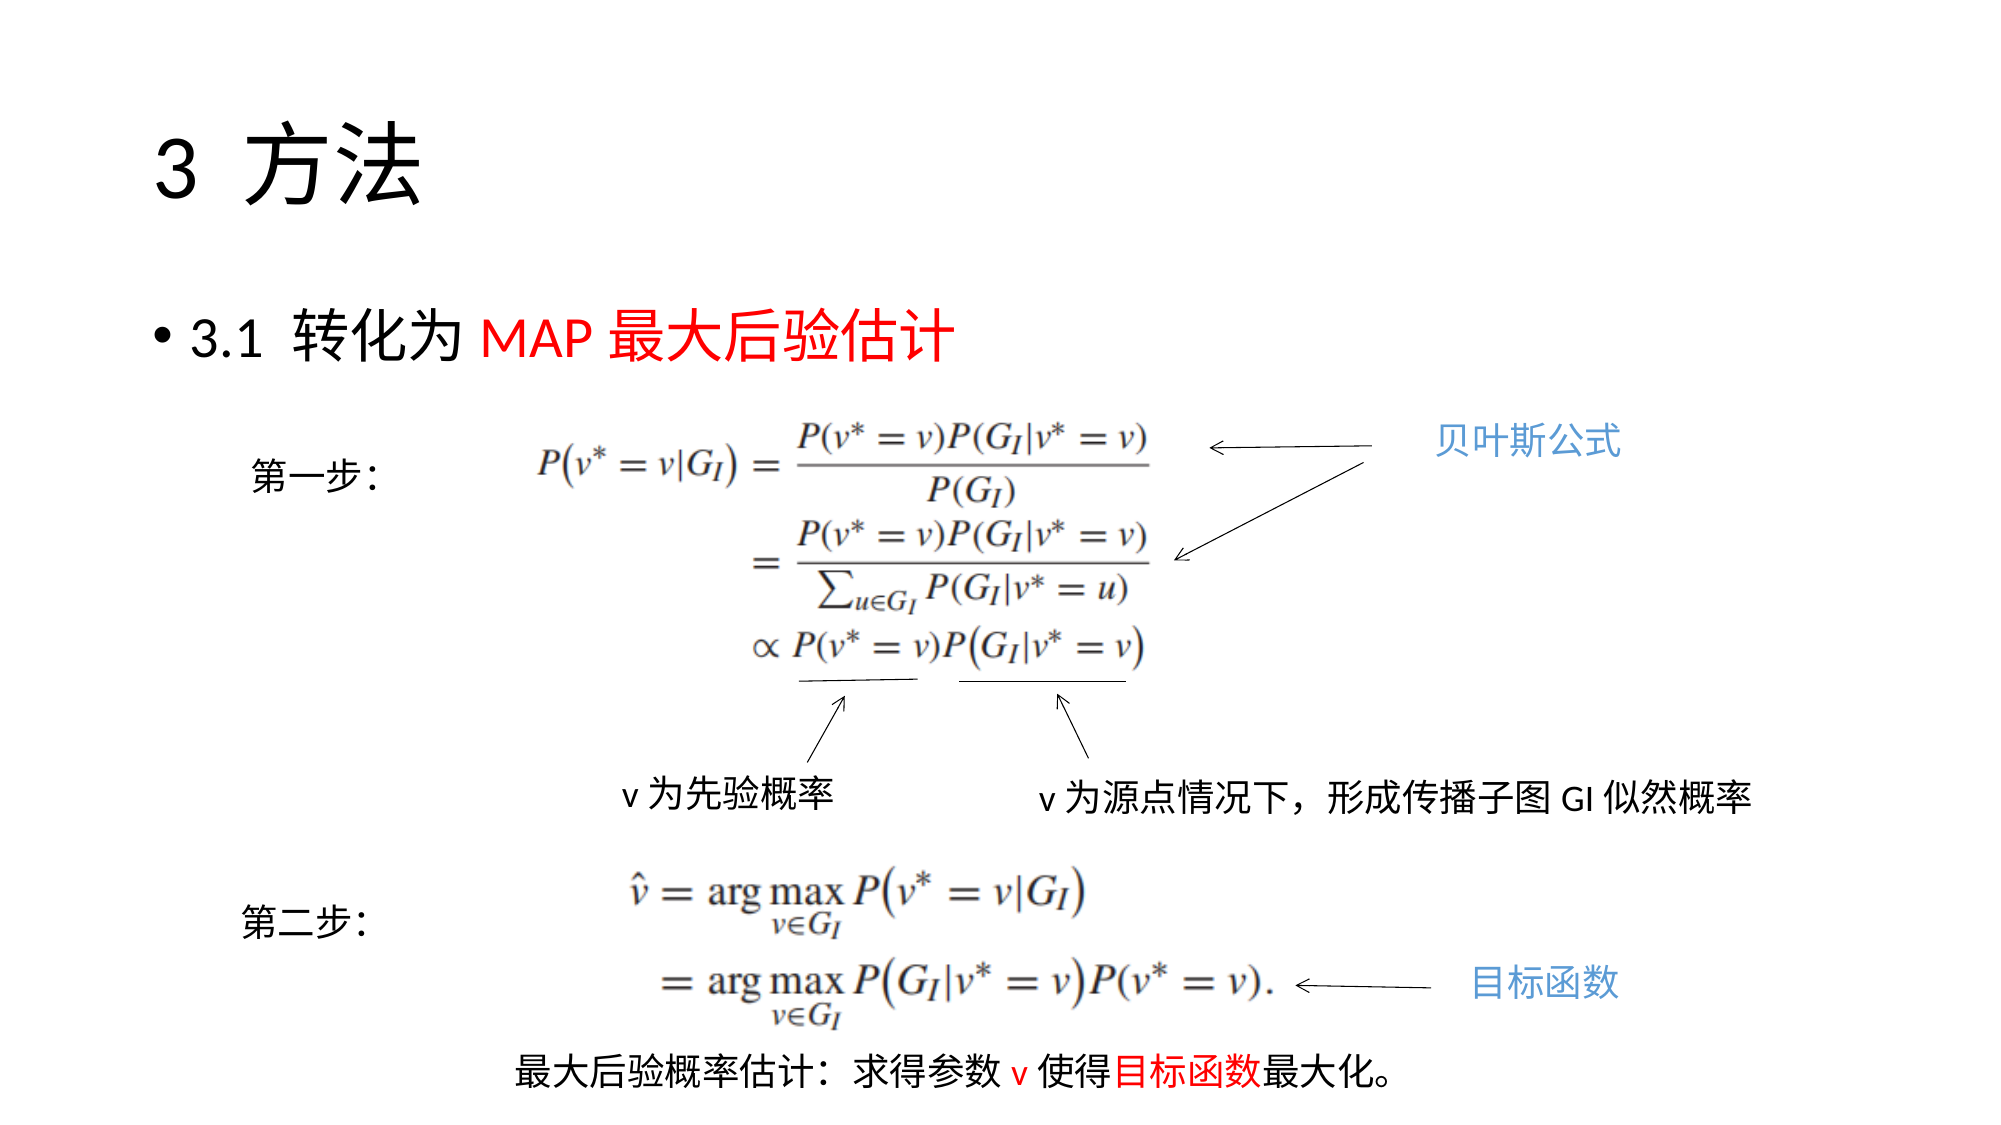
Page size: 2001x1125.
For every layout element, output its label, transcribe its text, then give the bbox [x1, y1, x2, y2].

list 3.1 转化为MAP最大后验估计 [137, 299, 1863, 1105]
text_box 目标函数 [1454, 951, 1709, 1012]
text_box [1173, 462, 1364, 561]
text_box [807, 695, 845, 763]
text_box 第二步： [225, 891, 515, 951]
picture [525, 409, 1237, 687]
picture [597, 852, 1364, 1046]
text_box 第一步： [236, 445, 525, 506]
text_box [1057, 693, 1089, 759]
title 3 方法 [137, 59, 1863, 278]
text_box v为源点情况下，形成传播子图GI似然概率 [1023, 766, 1778, 827]
text_box 贝叶斯公式 [1419, 409, 1779, 470]
text_box 最大后验概率估计：求得参数v使得目标函数最大化。 [499, 1040, 1580, 1101]
text_box v为先验概率 [607, 762, 918, 823]
